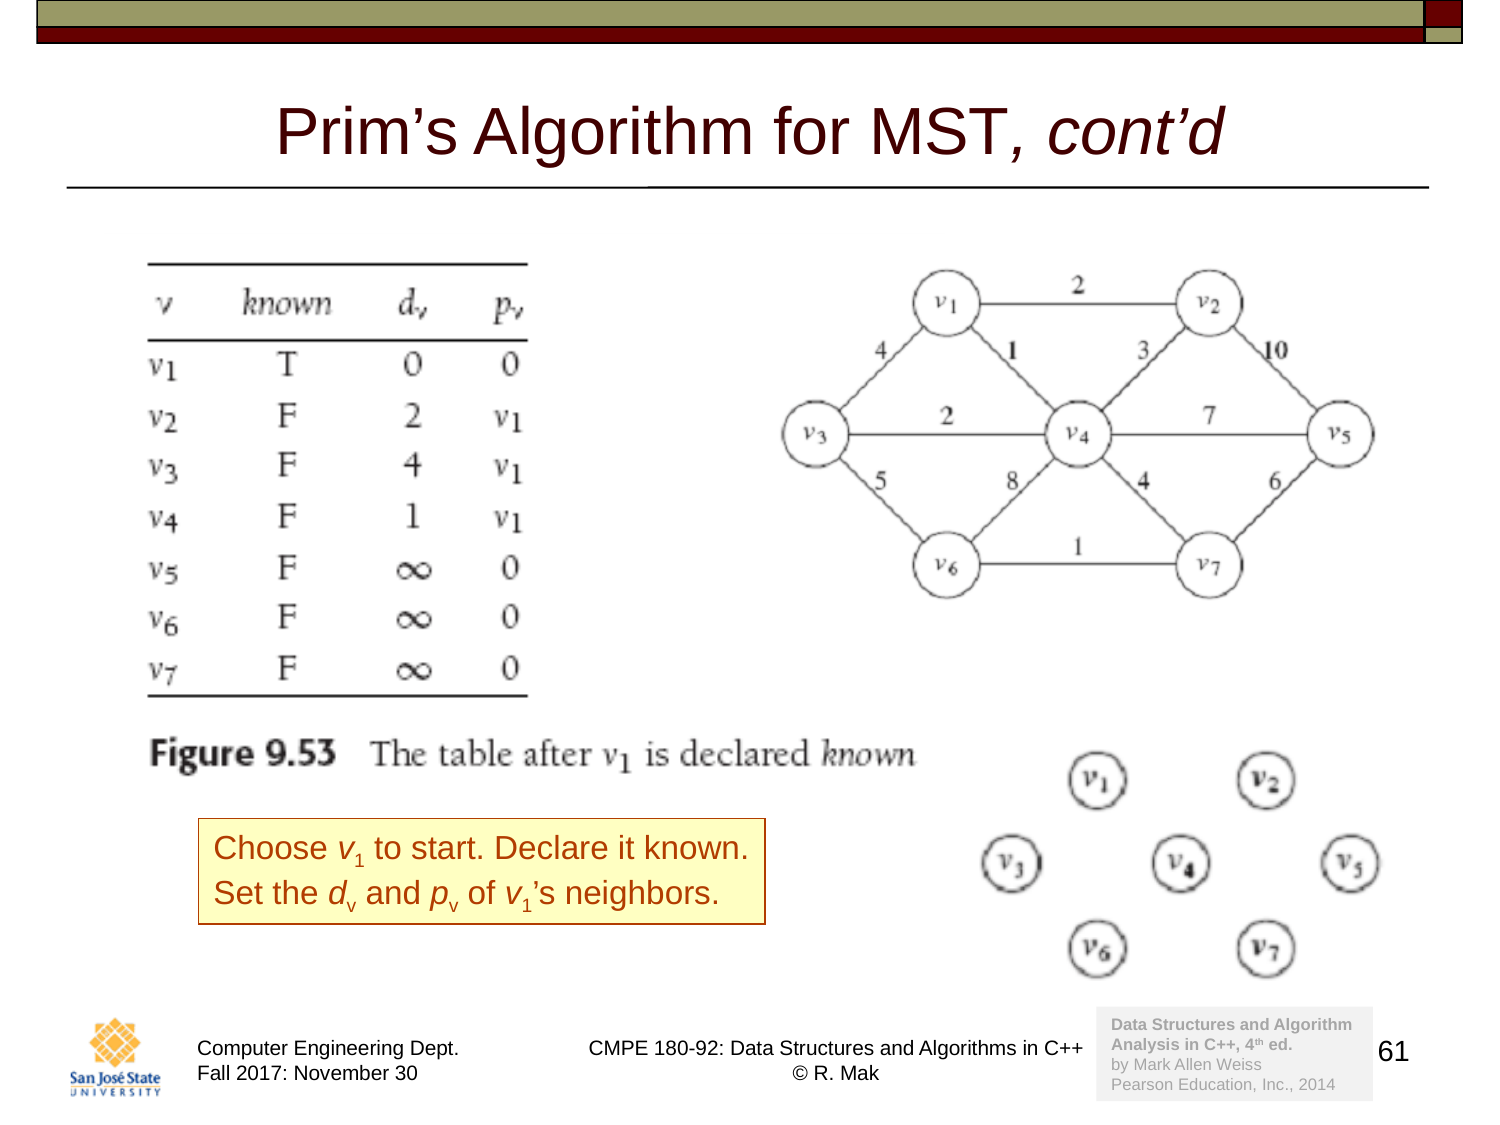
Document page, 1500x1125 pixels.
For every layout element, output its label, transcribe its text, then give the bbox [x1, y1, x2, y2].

picture [60, 1012, 166, 1112]
picture [959, 727, 1396, 1015]
title Prim’s Algorithm for MST, cont’d [75, 67, 1425, 175]
slide_number 61 [1373, 1025, 1425, 1100]
text_box Data Structures and Algorithm Analysis in C++, 4th ed. by Mark Allen Weiss Pearson Education, Inc., 2014 [1096, 1023, 1373, 1102]
text_box Choose v1 to start. Declare it known. Set the dv and pv of v1’s neighbors. [198, 830, 765, 924]
picture [104, 232, 1391, 821]
